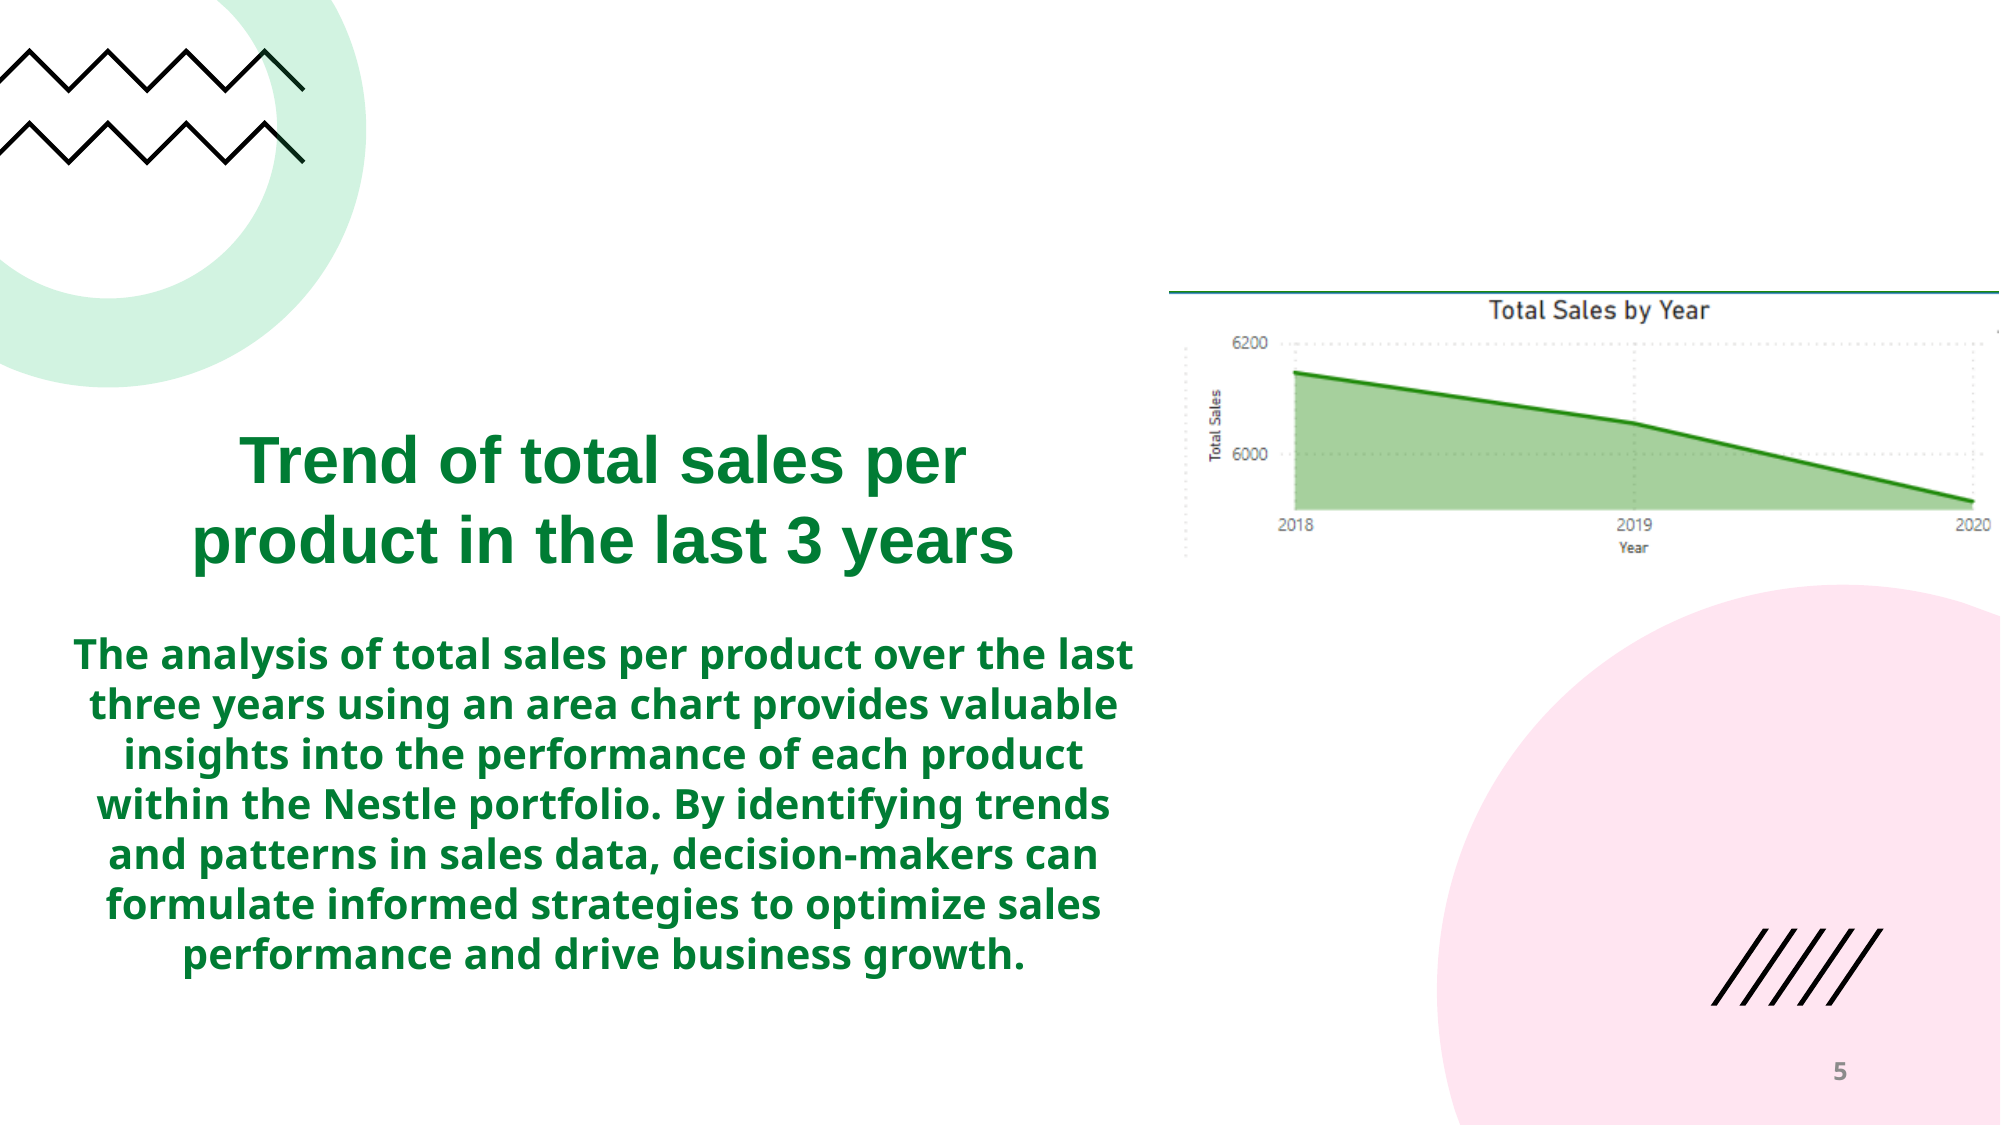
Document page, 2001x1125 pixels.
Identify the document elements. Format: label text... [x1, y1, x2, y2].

title Trend of total sales per product in the last 3 years The analysis of total sales per product over the last three years using an area chart provides valuable insights into the performance of each product within the Nestle portfolio. By identifying trends and patterns in sales data, decision-makers can formulate informed strategies to optimize sales performance and drive business growth. [38, 279, 1170, 1116]
picture [1169, 291, 1999, 561]
slide_number 5 [1412, 1042, 1863, 1103]
